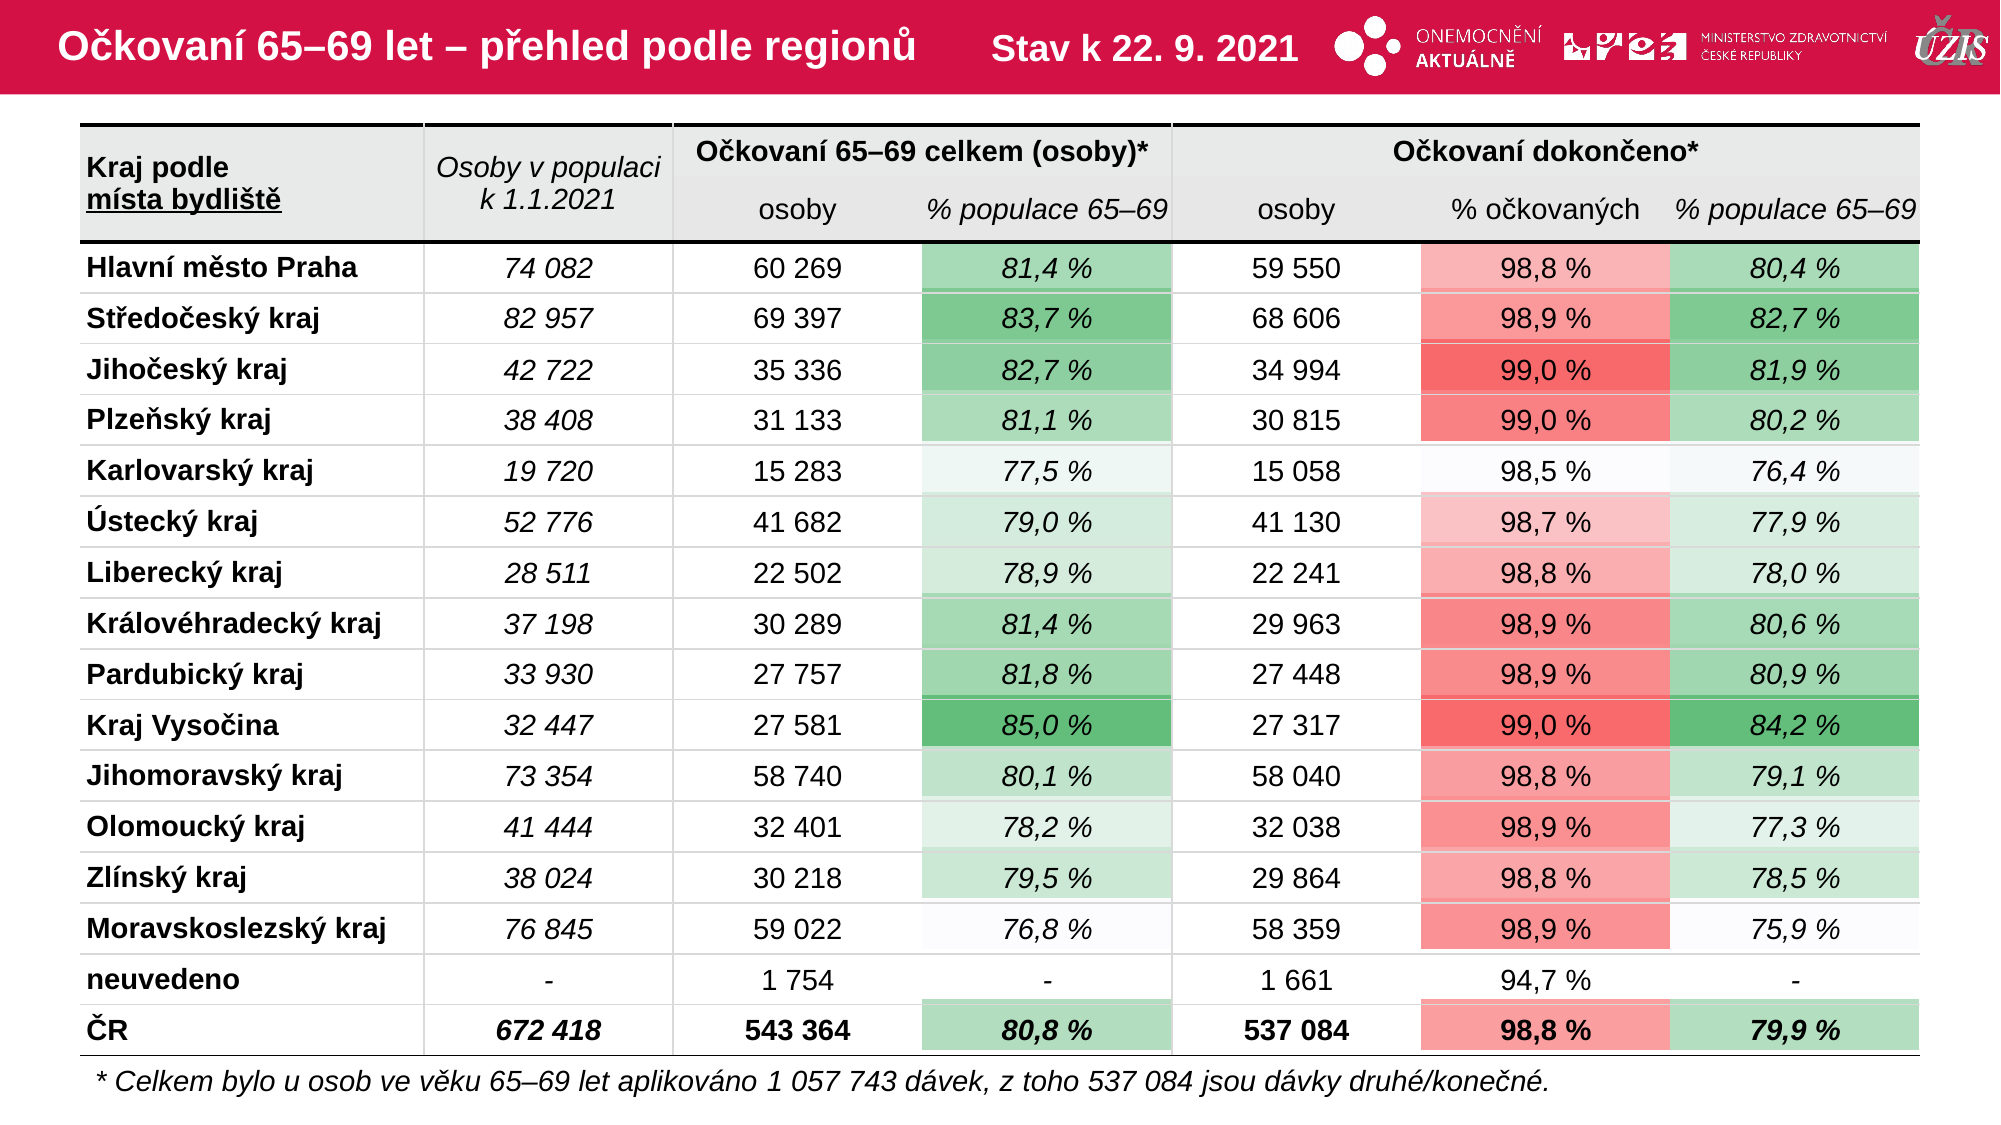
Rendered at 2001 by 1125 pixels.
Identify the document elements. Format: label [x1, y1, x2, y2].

title [42, 0, 1262, 95]
table_cell [1173, 802, 1920, 851]
table_cell [674, 751, 1171, 800]
table_cell [674, 853, 1171, 902]
table_header [1173, 127, 1920, 176]
table_cell [80, 344, 423, 394]
table_cell [425, 599, 672, 648]
table_cell [425, 955, 672, 1004]
table_cell [80, 853, 423, 902]
table_cell [674, 344, 1171, 394]
table_cell [1173, 853, 1920, 902]
table_cell [1173, 751, 1920, 800]
picture [1421, 16, 1542, 76]
text_box [80, 1055, 1871, 1105]
table_cell [674, 548, 1171, 597]
table_cell [80, 650, 423, 699]
table_cell [80, 548, 423, 597]
table_cell [1173, 176, 1920, 240]
table_cell [674, 955, 1171, 1004]
table_cell [80, 751, 423, 800]
table_cell [80, 1005, 423, 1055]
table_cell [1173, 650, 1920, 699]
table_cell [674, 294, 1171, 343]
table_cell [674, 802, 1171, 851]
table_cell [1173, 244, 1920, 292]
table_header [674, 127, 1171, 176]
table_cell [425, 548, 672, 597]
table_cell [1173, 599, 1920, 648]
table_cell [425, 904, 672, 953]
table_cell [425, 294, 672, 343]
table_cell [674, 176, 1171, 240]
table_cell [674, 650, 1171, 699]
table_cell [1173, 344, 1920, 394]
picture [1915, 15, 1989, 66]
table_cell [674, 497, 1171, 546]
table_cell [80, 395, 423, 444]
table_cell [80, 244, 423, 292]
table_cell [425, 497, 672, 546]
table_cell [425, 650, 672, 699]
table_cell [425, 700, 672, 749]
table_cell [674, 599, 1171, 648]
table_cell [425, 244, 672, 292]
table_cell [80, 497, 423, 546]
table_cell [674, 904, 1171, 953]
table_cell [425, 344, 672, 394]
table_cell [80, 700, 423, 749]
table_cell [80, 802, 423, 851]
table_cell [1173, 294, 1920, 343]
table_cell [1173, 395, 1920, 444]
table_cell [674, 395, 1171, 444]
table_cell [80, 955, 423, 1004]
table_cell [674, 244, 1171, 292]
text_box [976, 16, 1421, 77]
table_cell [674, 1005, 1171, 1055]
table_cell [425, 802, 672, 851]
table_cell [80, 294, 423, 343]
table_cell [1173, 497, 1920, 546]
table_header [80, 127, 423, 240]
table_cell [1173, 446, 1920, 495]
table_cell [425, 446, 672, 495]
table_cell [1173, 1005, 1920, 1055]
table_cell [425, 1005, 672, 1055]
table_cell [674, 446, 1171, 495]
table_cell [1173, 955, 1920, 1004]
table_cell [1173, 548, 1920, 597]
table_cell [80, 904, 423, 953]
table_cell [80, 599, 423, 648]
table_cell [425, 853, 672, 902]
table_cell [80, 446, 423, 495]
table_cell [1173, 700, 1920, 749]
table_cell [1173, 904, 1920, 953]
table_cell [674, 700, 1171, 749]
table_cell [425, 395, 672, 444]
table_cell [425, 751, 672, 800]
picture [1563, 31, 1888, 60]
table_header [425, 127, 672, 240]
